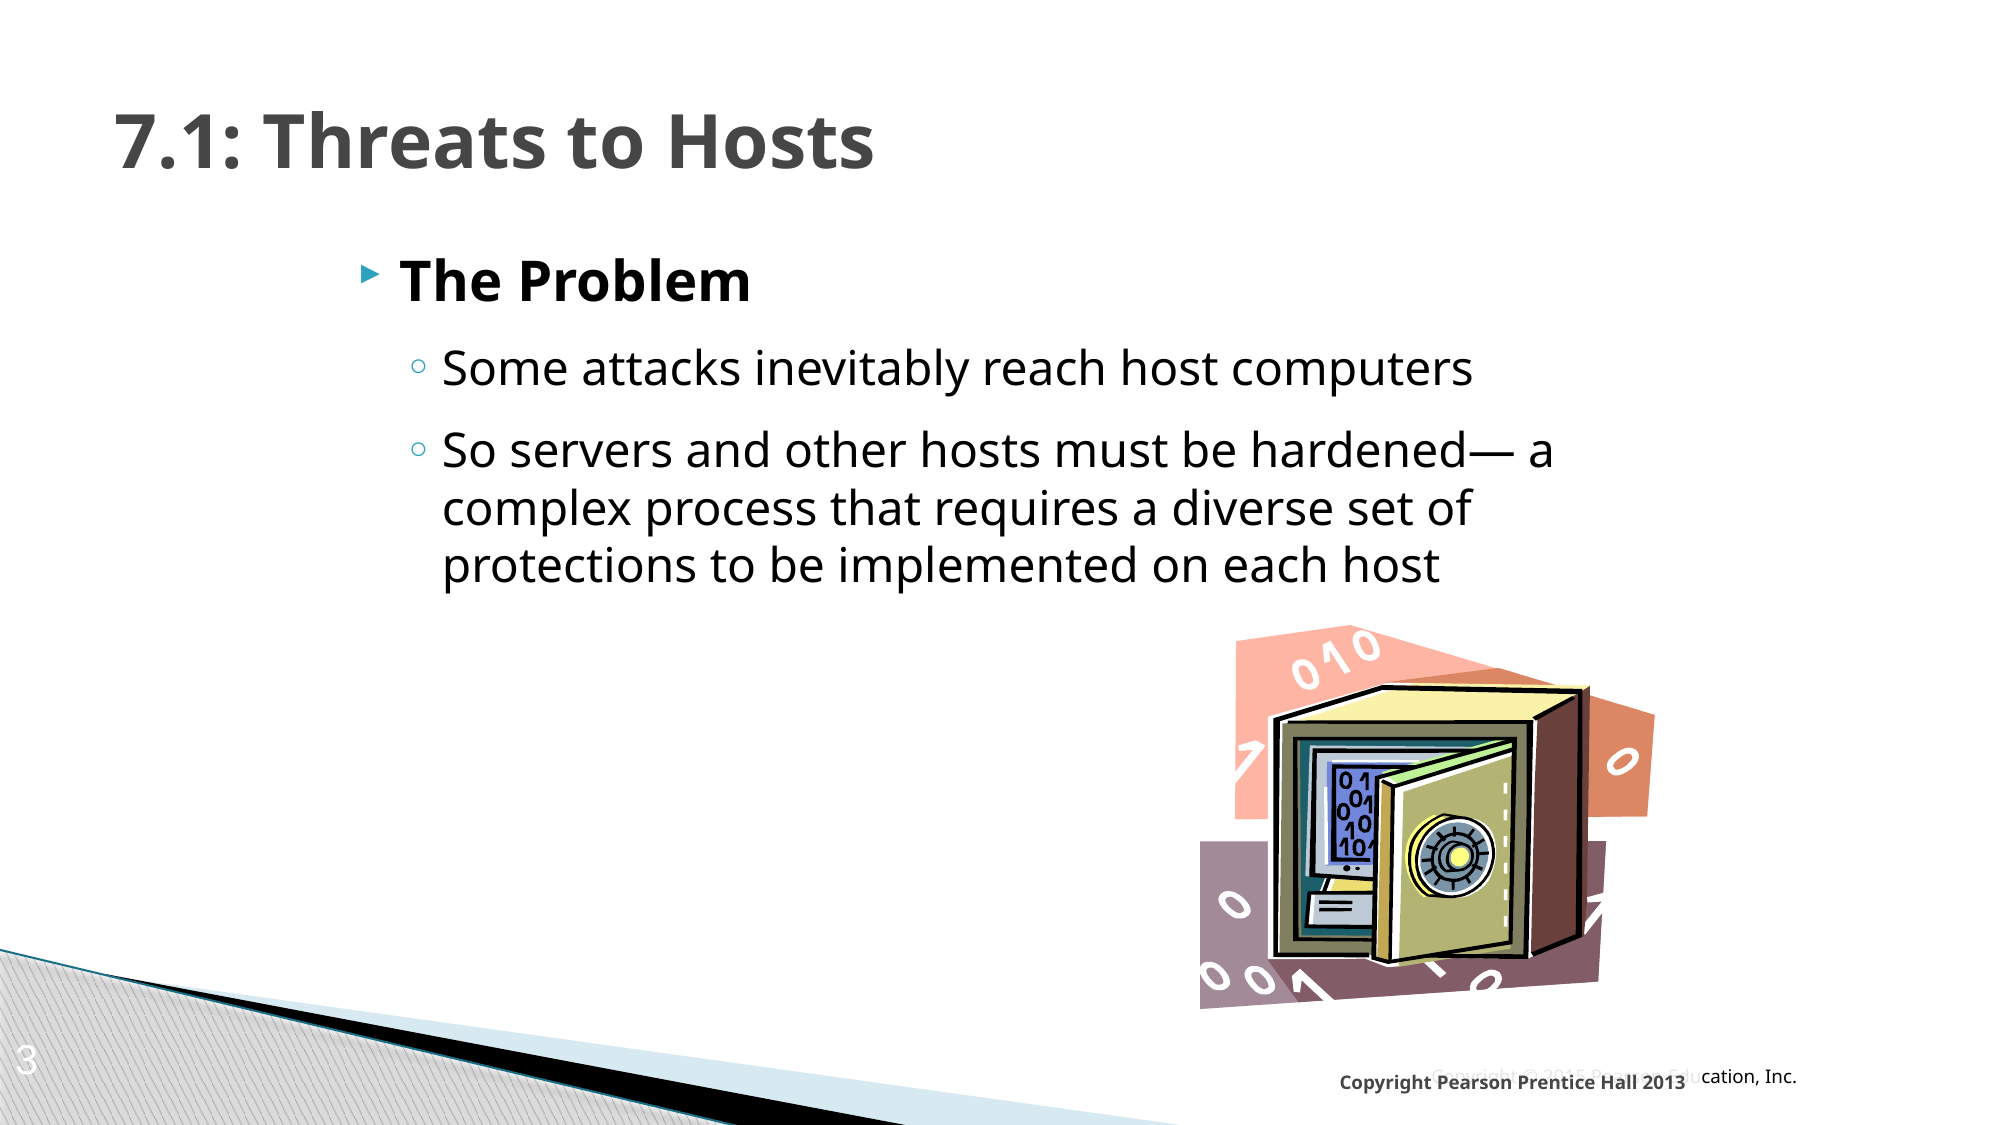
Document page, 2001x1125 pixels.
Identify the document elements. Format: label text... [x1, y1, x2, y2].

title 7.1: Threats to Hosts [99, 45, 1900, 233]
picture [1199, 624, 1659, 1013]
text_box Copyright Pearson Prentice Hall 2013 [1212, 1052, 1700, 1113]
slide_number 3 [0, 1025, 167, 1085]
list The Problem Some attacks inevitably reach host computers So servers and other hosts must be hardened— a complex process that requires a diverse set of protections to be implemented on each host [324, 237, 1675, 675]
